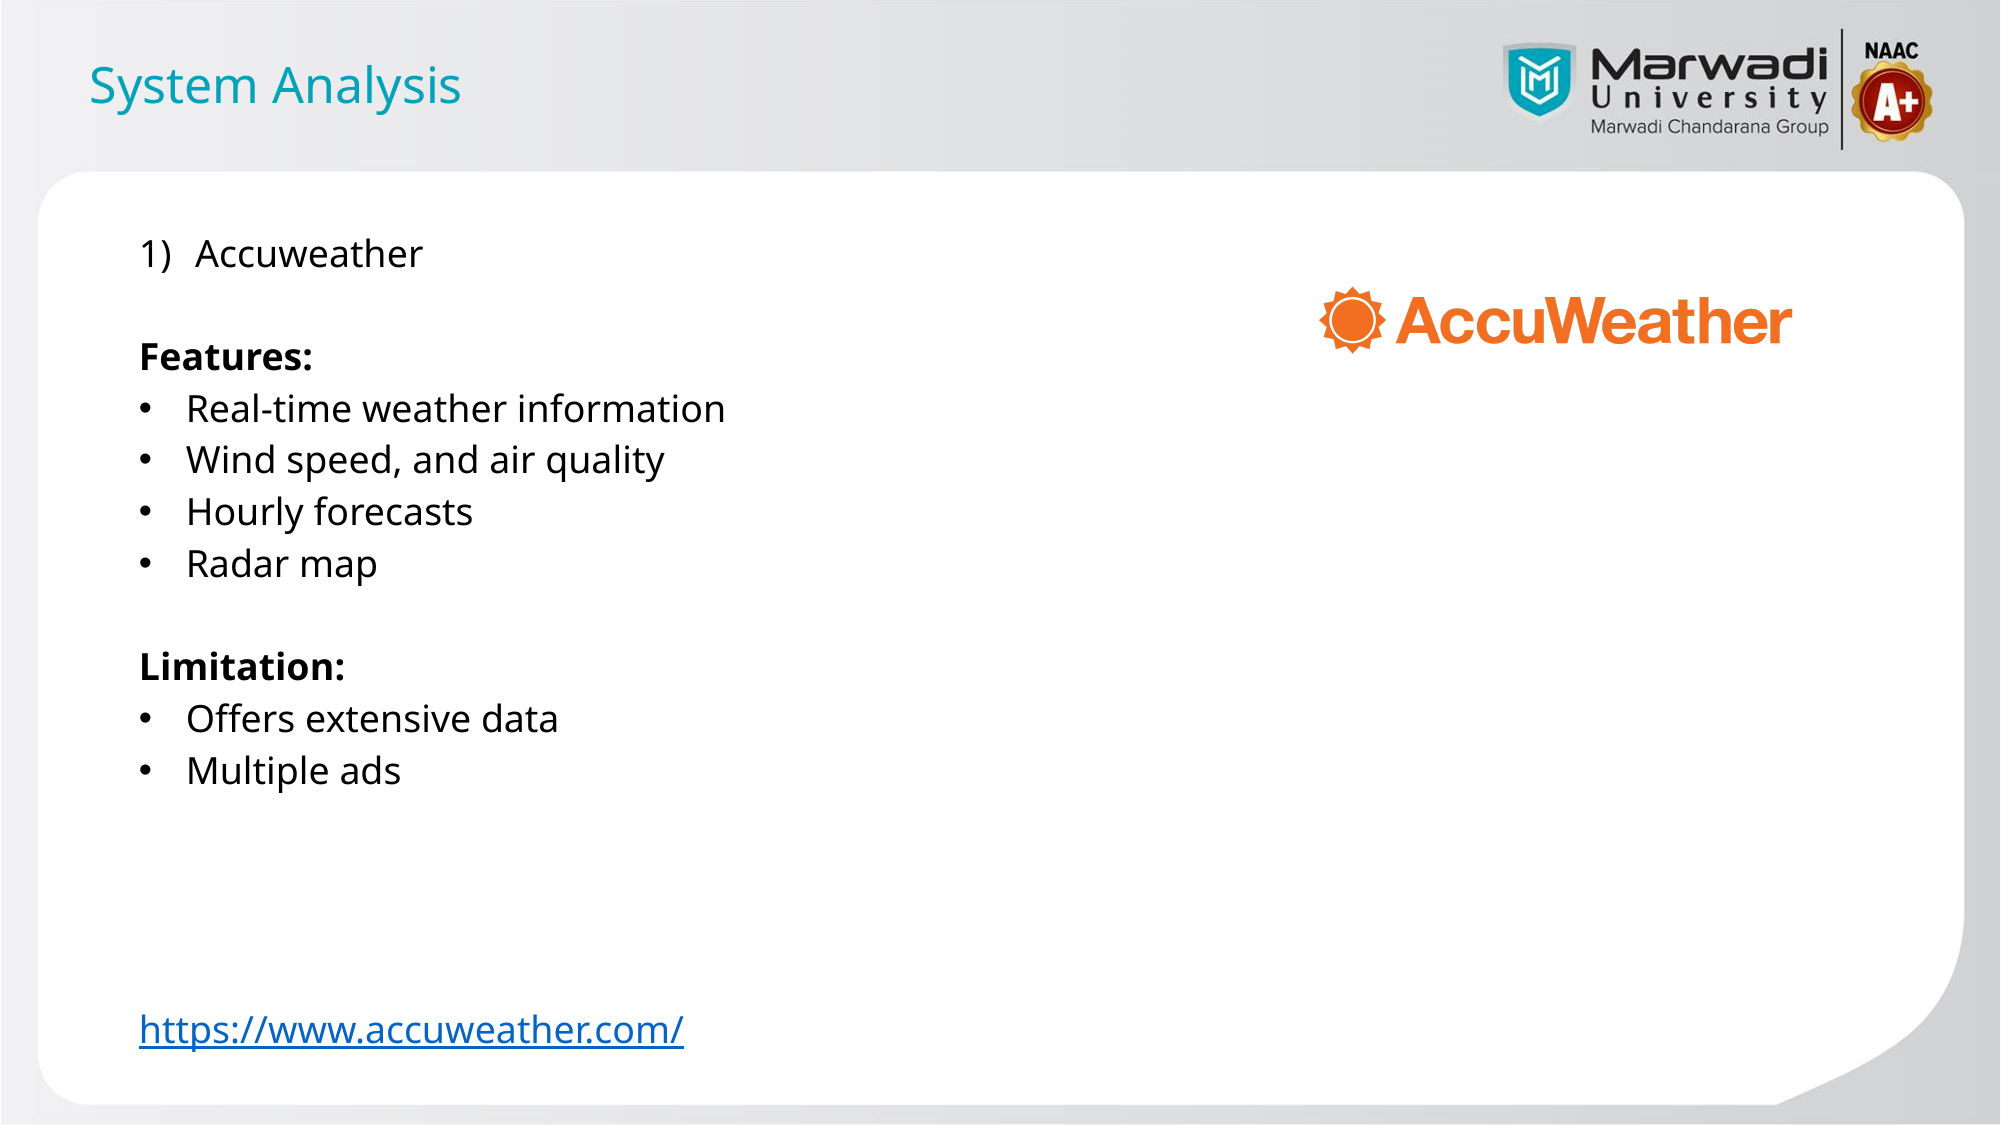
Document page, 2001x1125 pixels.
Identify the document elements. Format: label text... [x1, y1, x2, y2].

text_box Accuweather Features: Real-time weather information Wind speed, and air quality Hourly forecasts Radar map Limitation: Offers extensive data Multiple ads https://www.accuweather.com/ [48, 207, 1846, 1066]
title System Analysis [87, 0, 469, 178]
picture [0, 0, 2001, 1125]
